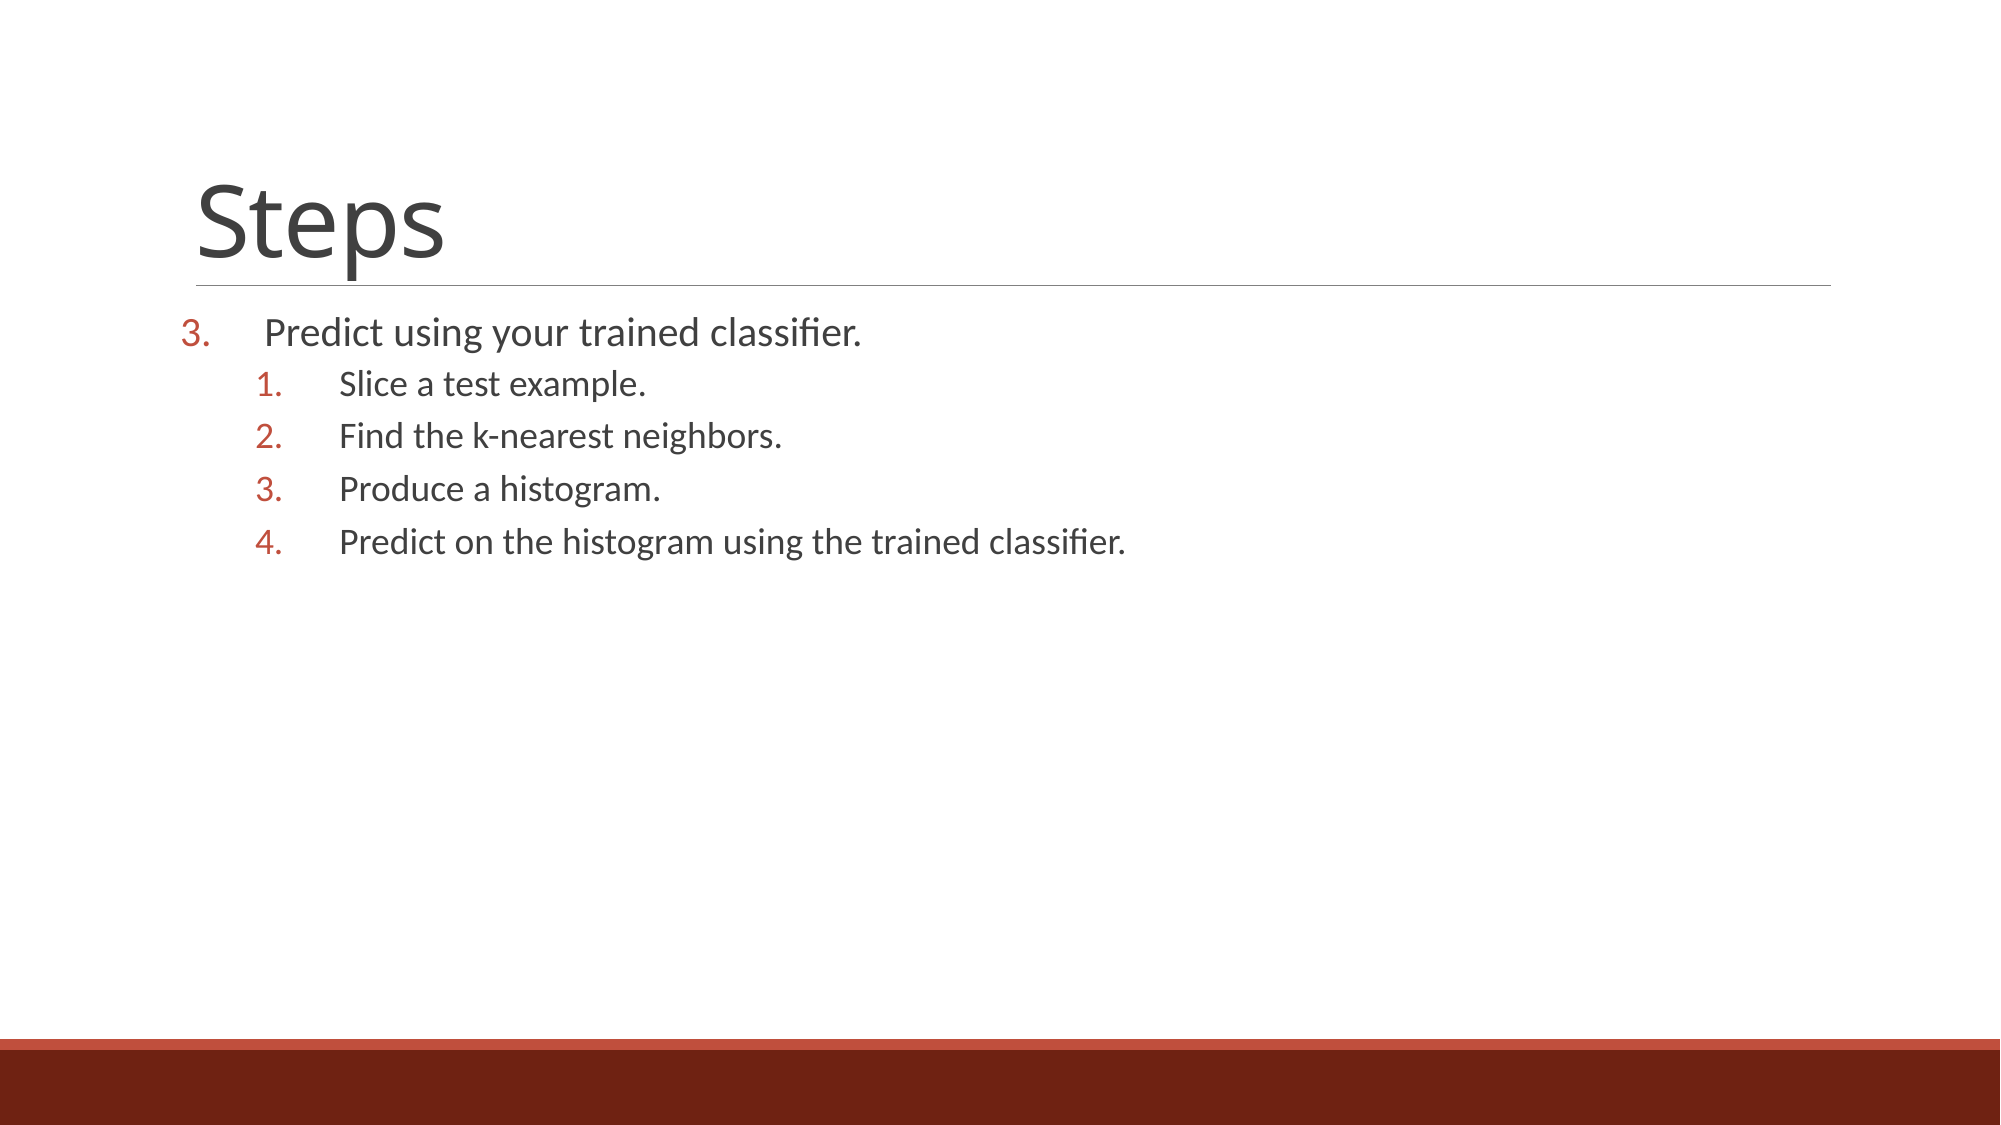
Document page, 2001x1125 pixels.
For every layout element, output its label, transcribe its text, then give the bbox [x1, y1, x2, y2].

title Steps [180, 47, 1830, 285]
list Predict using your trained classifier. Slice a test example. Find the k-nearest neighbors. Produce a histogram. Predict on the histogram using the trained classifier. [180, 302, 1830, 963]
